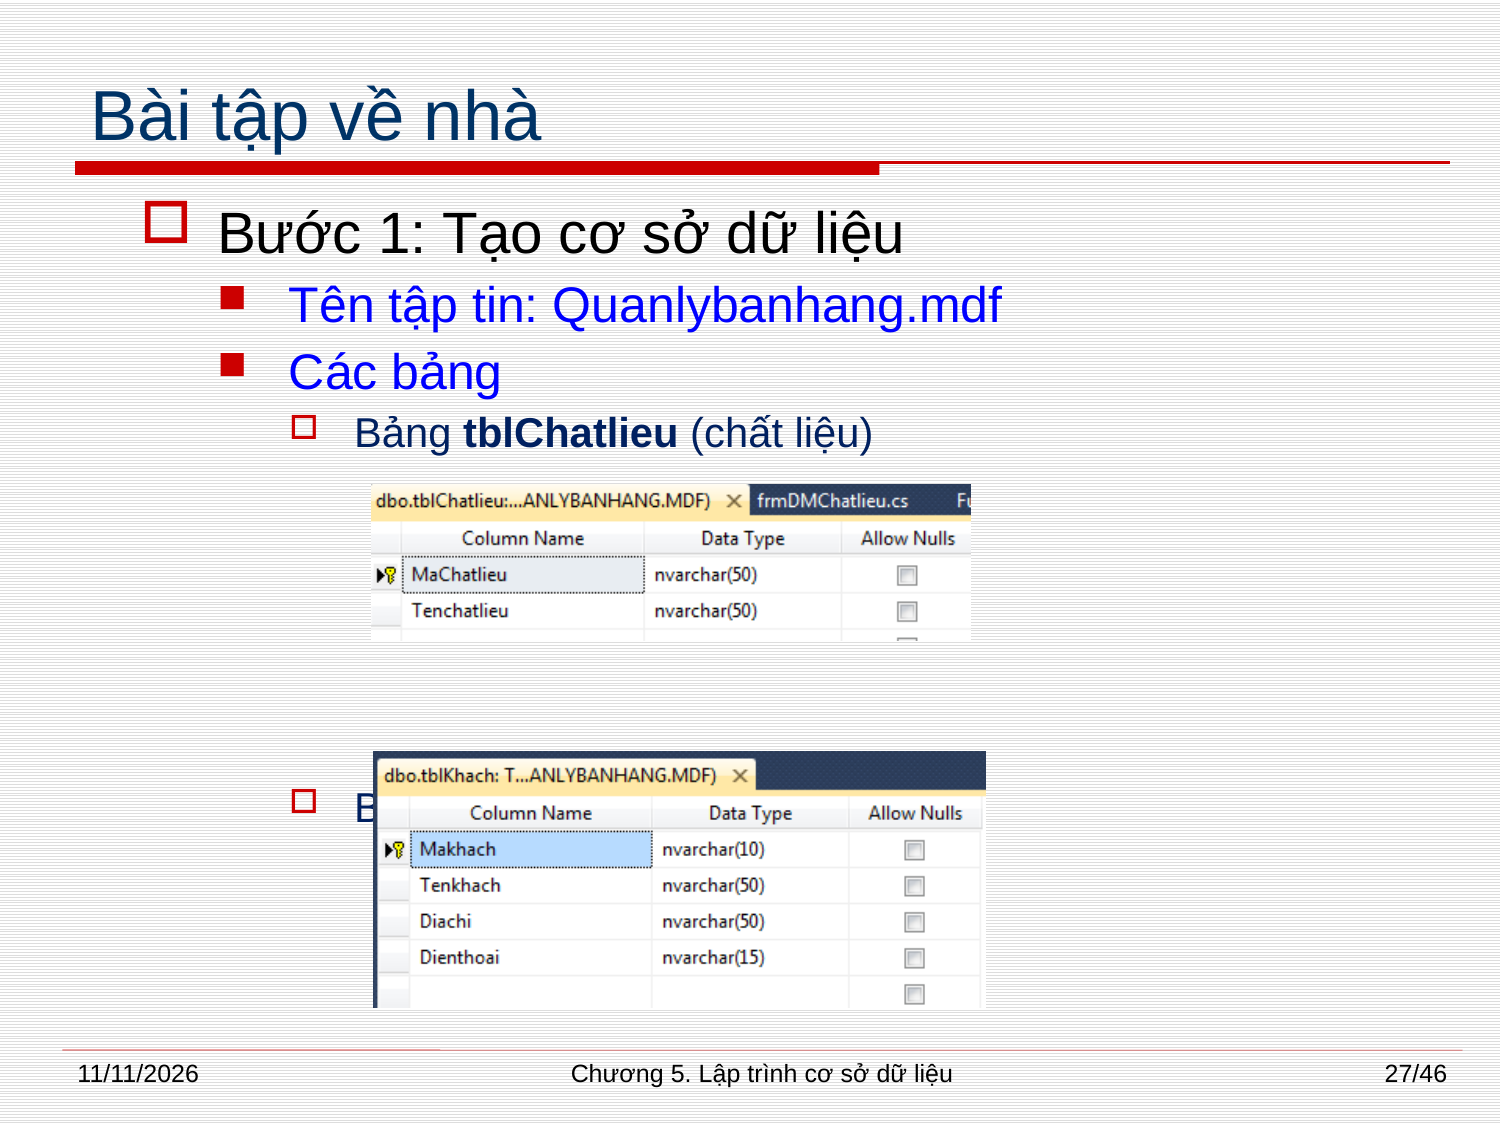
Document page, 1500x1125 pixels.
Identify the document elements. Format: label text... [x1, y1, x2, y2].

picture [371, 484, 971, 641]
list Bước 1: Tạo cơ sở dữ liệu Tên tập tin: Quanlybanhang.mdf Các bảng Bảng tblChatlieu (chất liệu) Bảng tblKhach (khách) [125, 187, 1425, 1038]
footer Chương 5. Lập trình cơ sở dữ liệu [437, 1049, 1088, 1103]
slide_number 27/46 [1137, 1049, 1463, 1103]
picture [373, 751, 987, 1008]
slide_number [62, 1049, 388, 1103]
title Bài tập về nhà [75, 50, 1450, 163]
